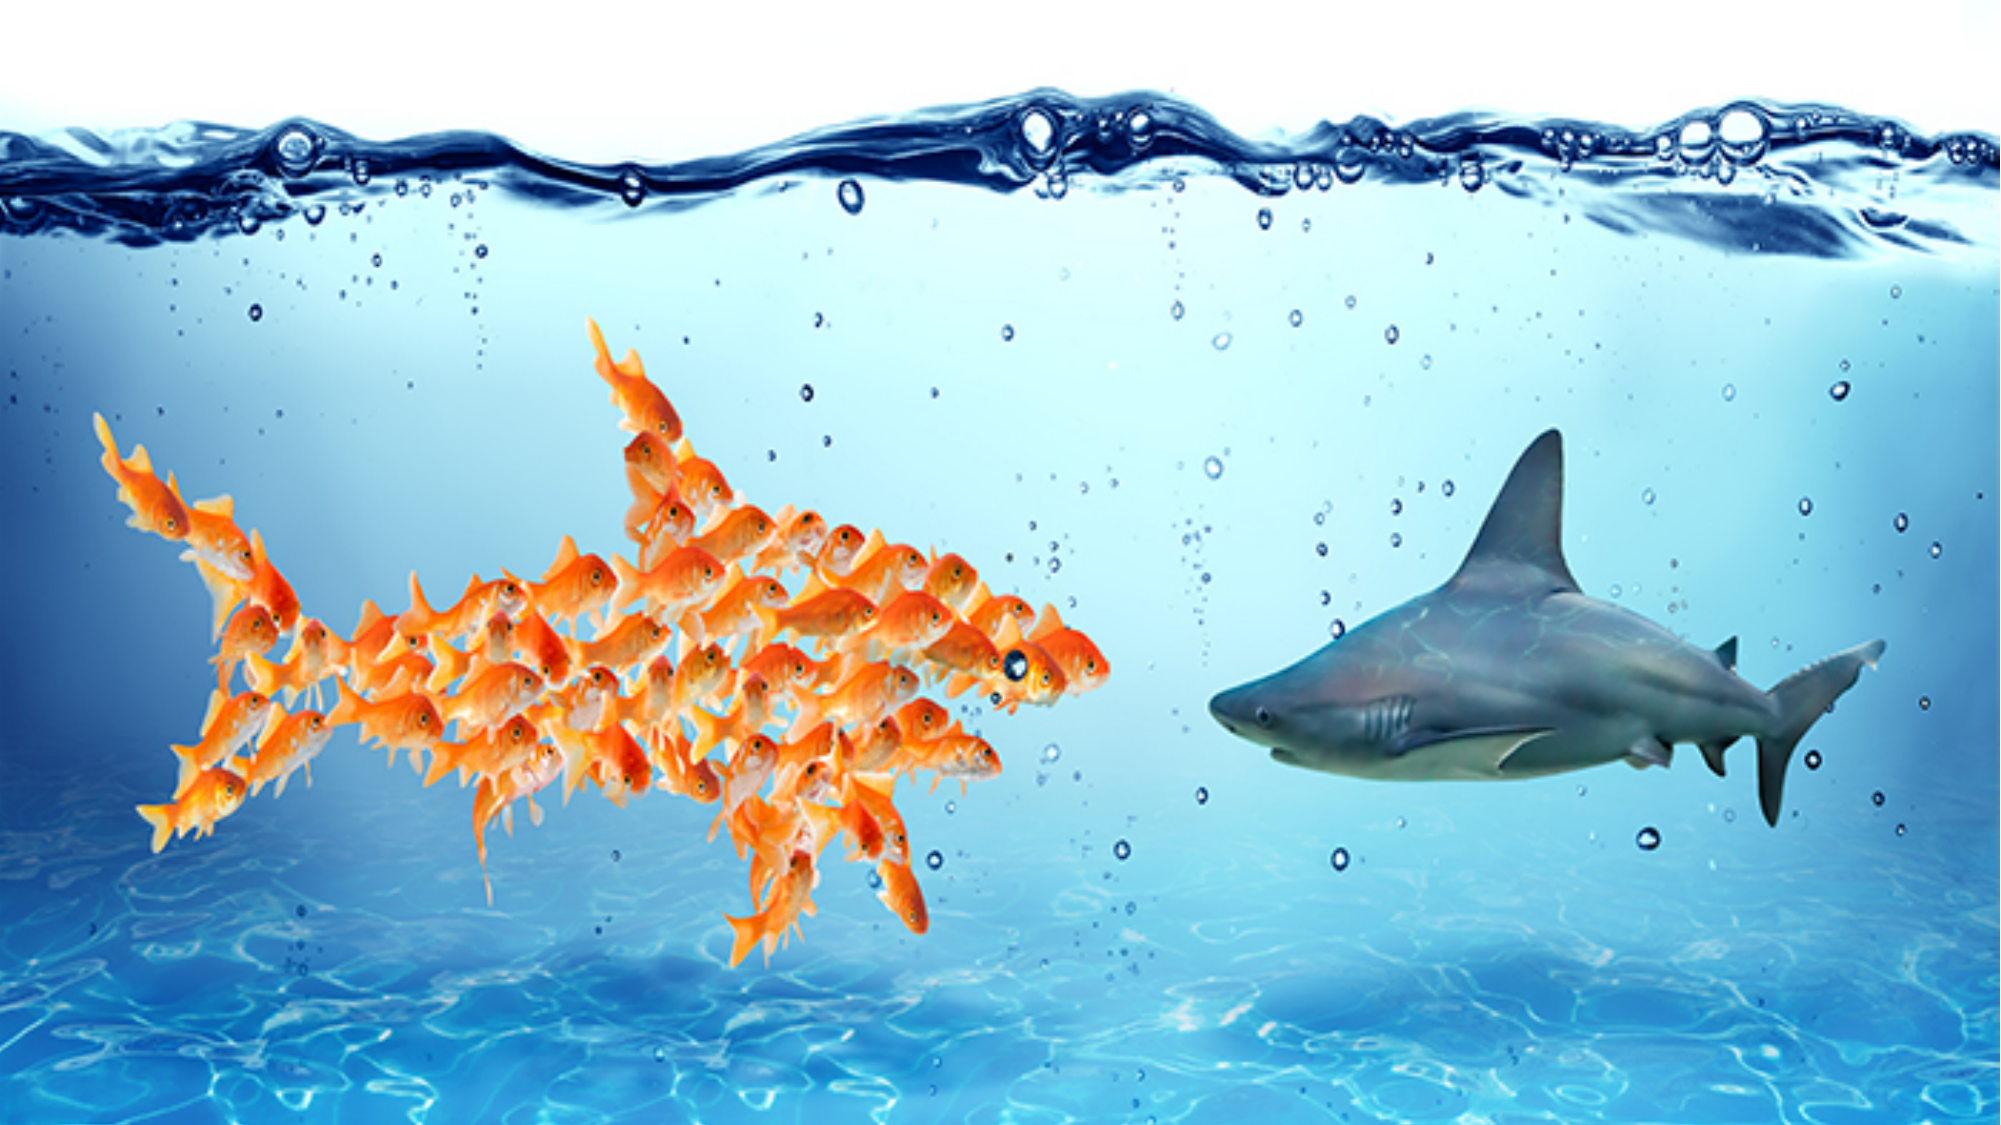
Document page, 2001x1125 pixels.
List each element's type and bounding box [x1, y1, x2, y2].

list [0, 0, 2000, 1125]
